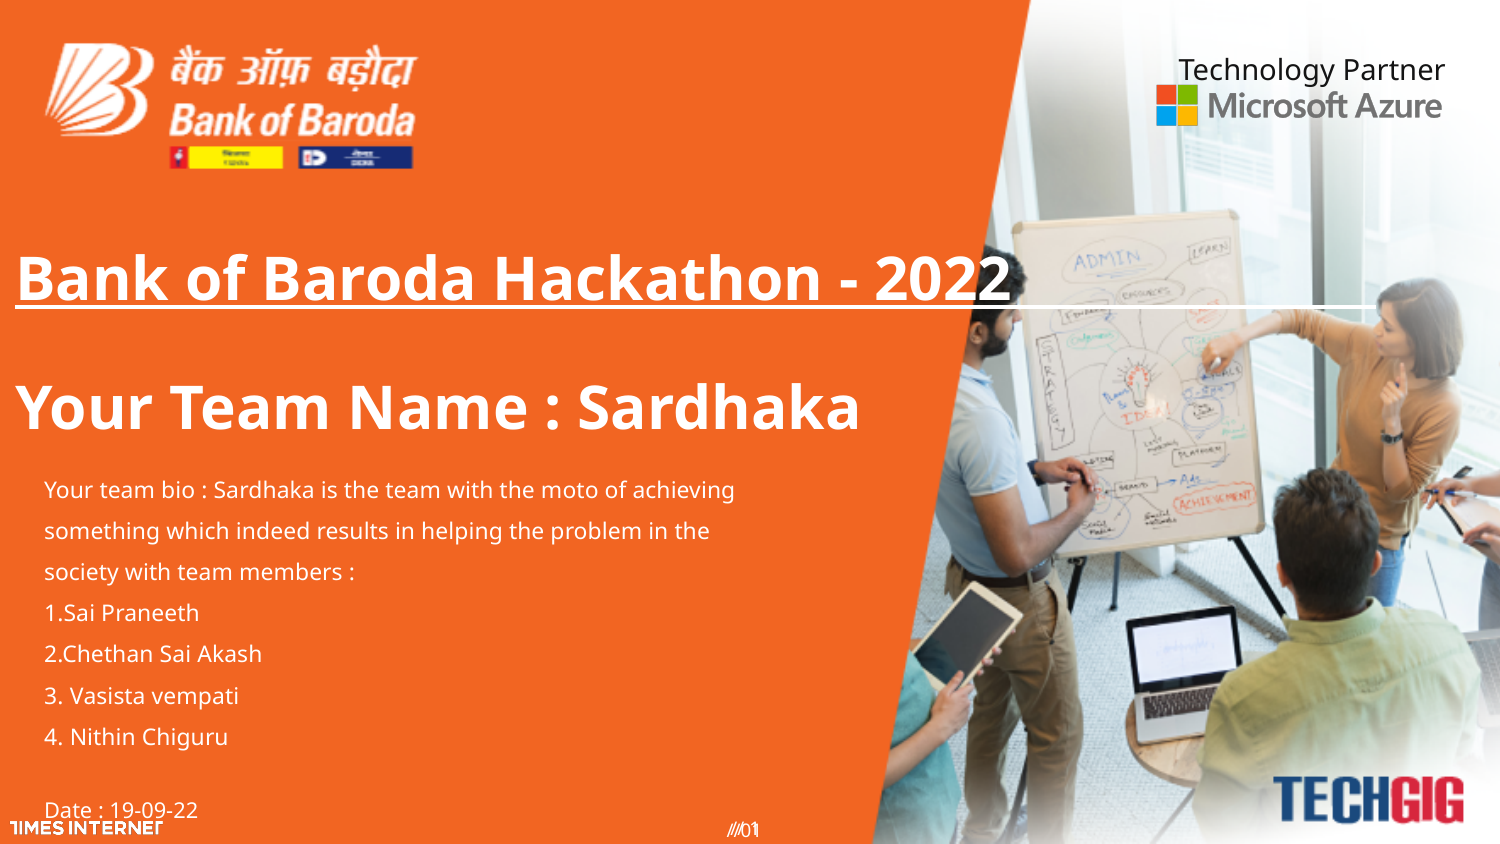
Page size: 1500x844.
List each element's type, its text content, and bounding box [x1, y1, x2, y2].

title Bank of Baroda Hackathon - 2022 [0, 225, 1500, 320]
text_box Your team bio : Sardhaka is the team with the moto of achieving something which indeed results in helping the problem in the society with team members : 1.Sai Praneeth 2.Chethan Sai Akash 3. Vasista vempati 4. Nithin Chiguru Date : 19-09-22 [29, 446, 778, 509]
text_box Technology Partner [1116, 19, 1500, 102]
text_box Your Team Name : Sardhaka [0, 354, 1016, 457]
picture [0, 320, 1500, 844]
picture [0, 0, 1500, 225]
